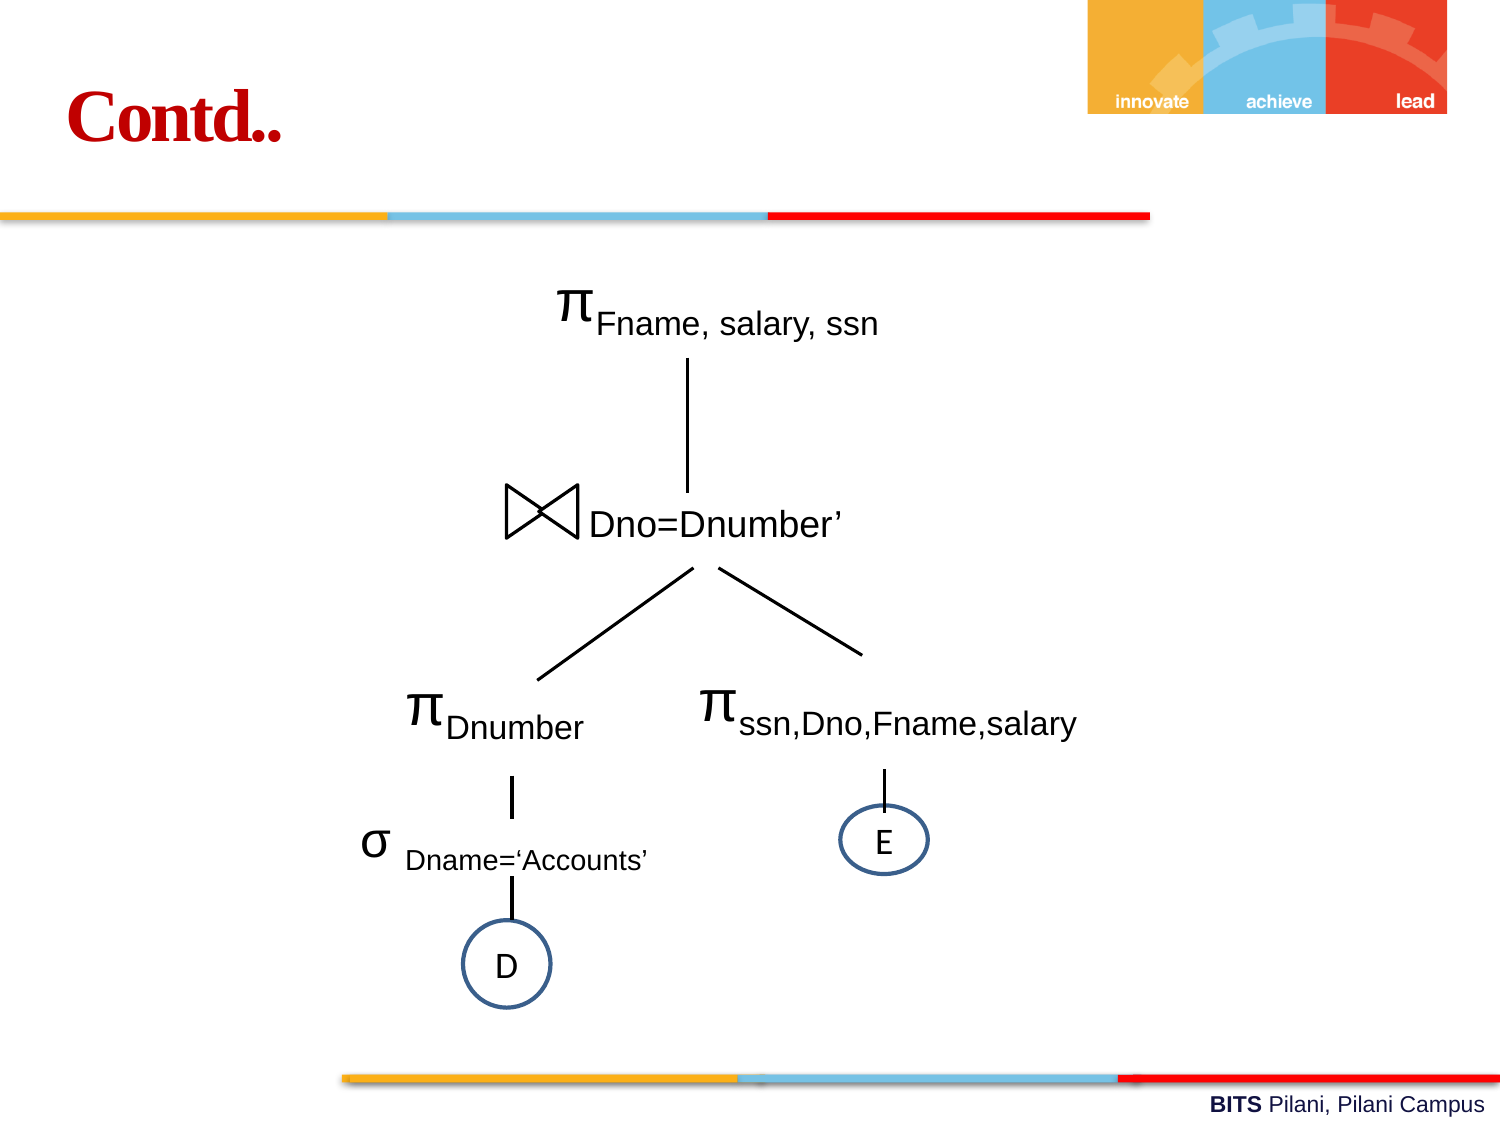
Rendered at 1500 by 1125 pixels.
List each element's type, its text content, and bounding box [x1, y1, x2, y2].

picture [1087, 0, 1448, 114]
text_box πFname, salary, ssn [540, 255, 894, 350]
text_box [504, 477, 583, 546]
text_box πDnumber [390, 659, 600, 754]
text_box πssn,Dno,Fname,salary [683, 655, 1092, 750]
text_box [536, 567, 694, 681]
text_box σ Dname=‘Accounts’ [345, 800, 679, 884]
list Contd.. [50, 24, 1088, 213]
text_box D [460, 918, 553, 1010]
text_box E [838, 803, 930, 877]
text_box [718, 567, 863, 656]
text_box Dno=Dnumber’ [582, 492, 858, 553]
